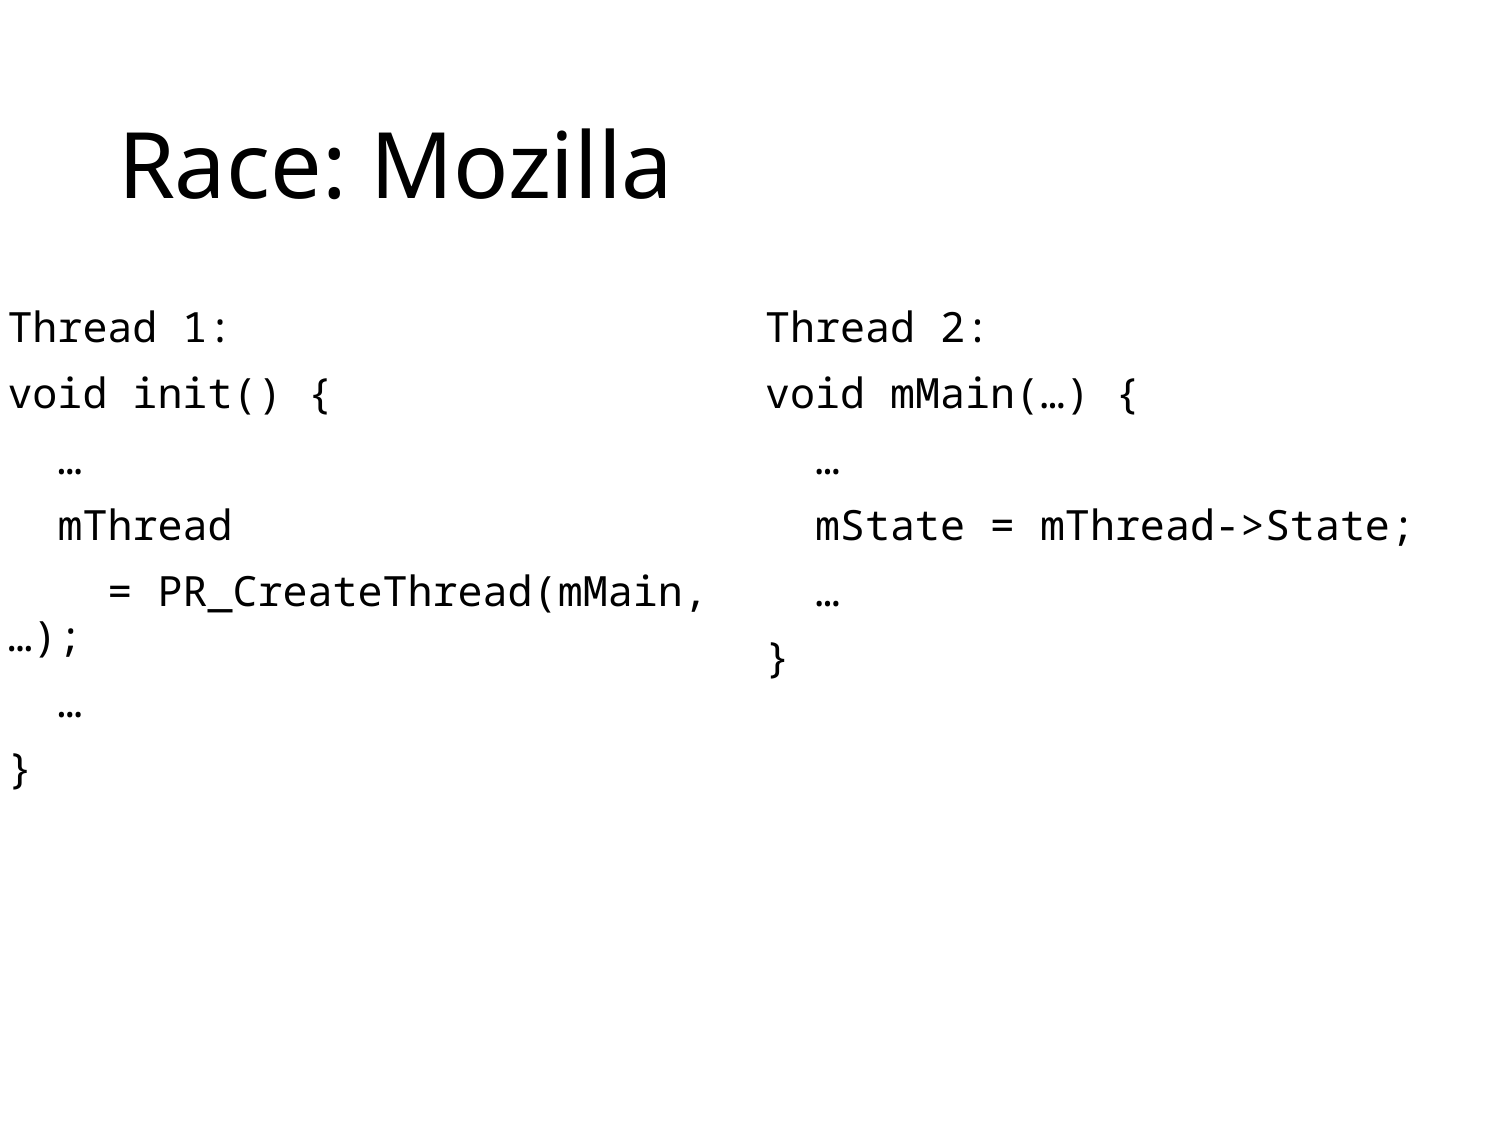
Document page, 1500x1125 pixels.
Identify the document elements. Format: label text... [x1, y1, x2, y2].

title Race: Mozilla [103, 59, 1397, 278]
text_box Thread 2: void mMain(…) { … mState = mThread->State; … } [784, 299, 1500, 1014]
text_box Thread 1: void init() { … mThread = PR_CreateThread(mMain, …); … } [0, 299, 784, 1014]
